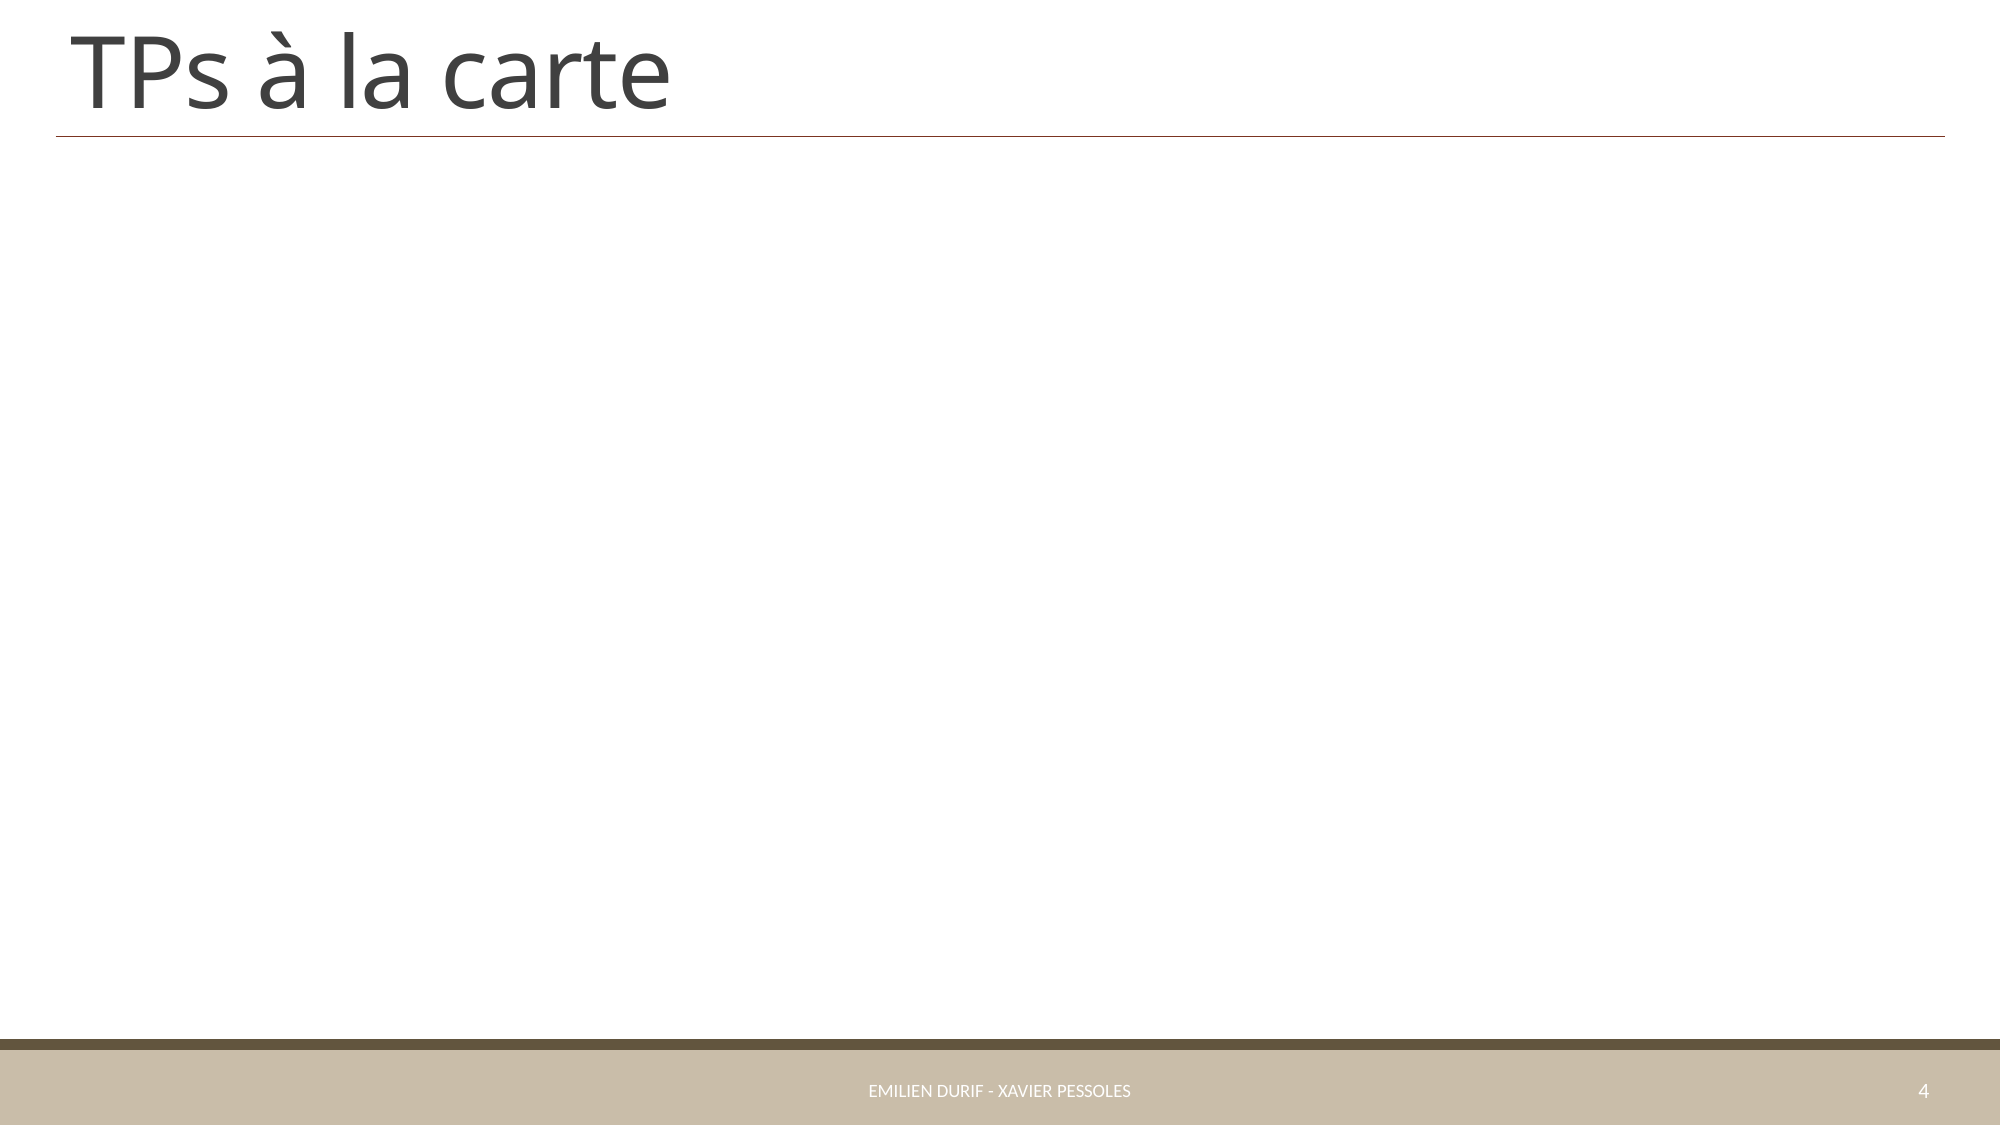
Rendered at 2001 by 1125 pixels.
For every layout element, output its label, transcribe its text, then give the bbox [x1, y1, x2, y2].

footer Emilien Durif - Xavier Pessoles [409, 1059, 1591, 1120]
slide_number 4 [1709, 1059, 1945, 1120]
title TPs à la carte [55, 5, 1946, 137]
